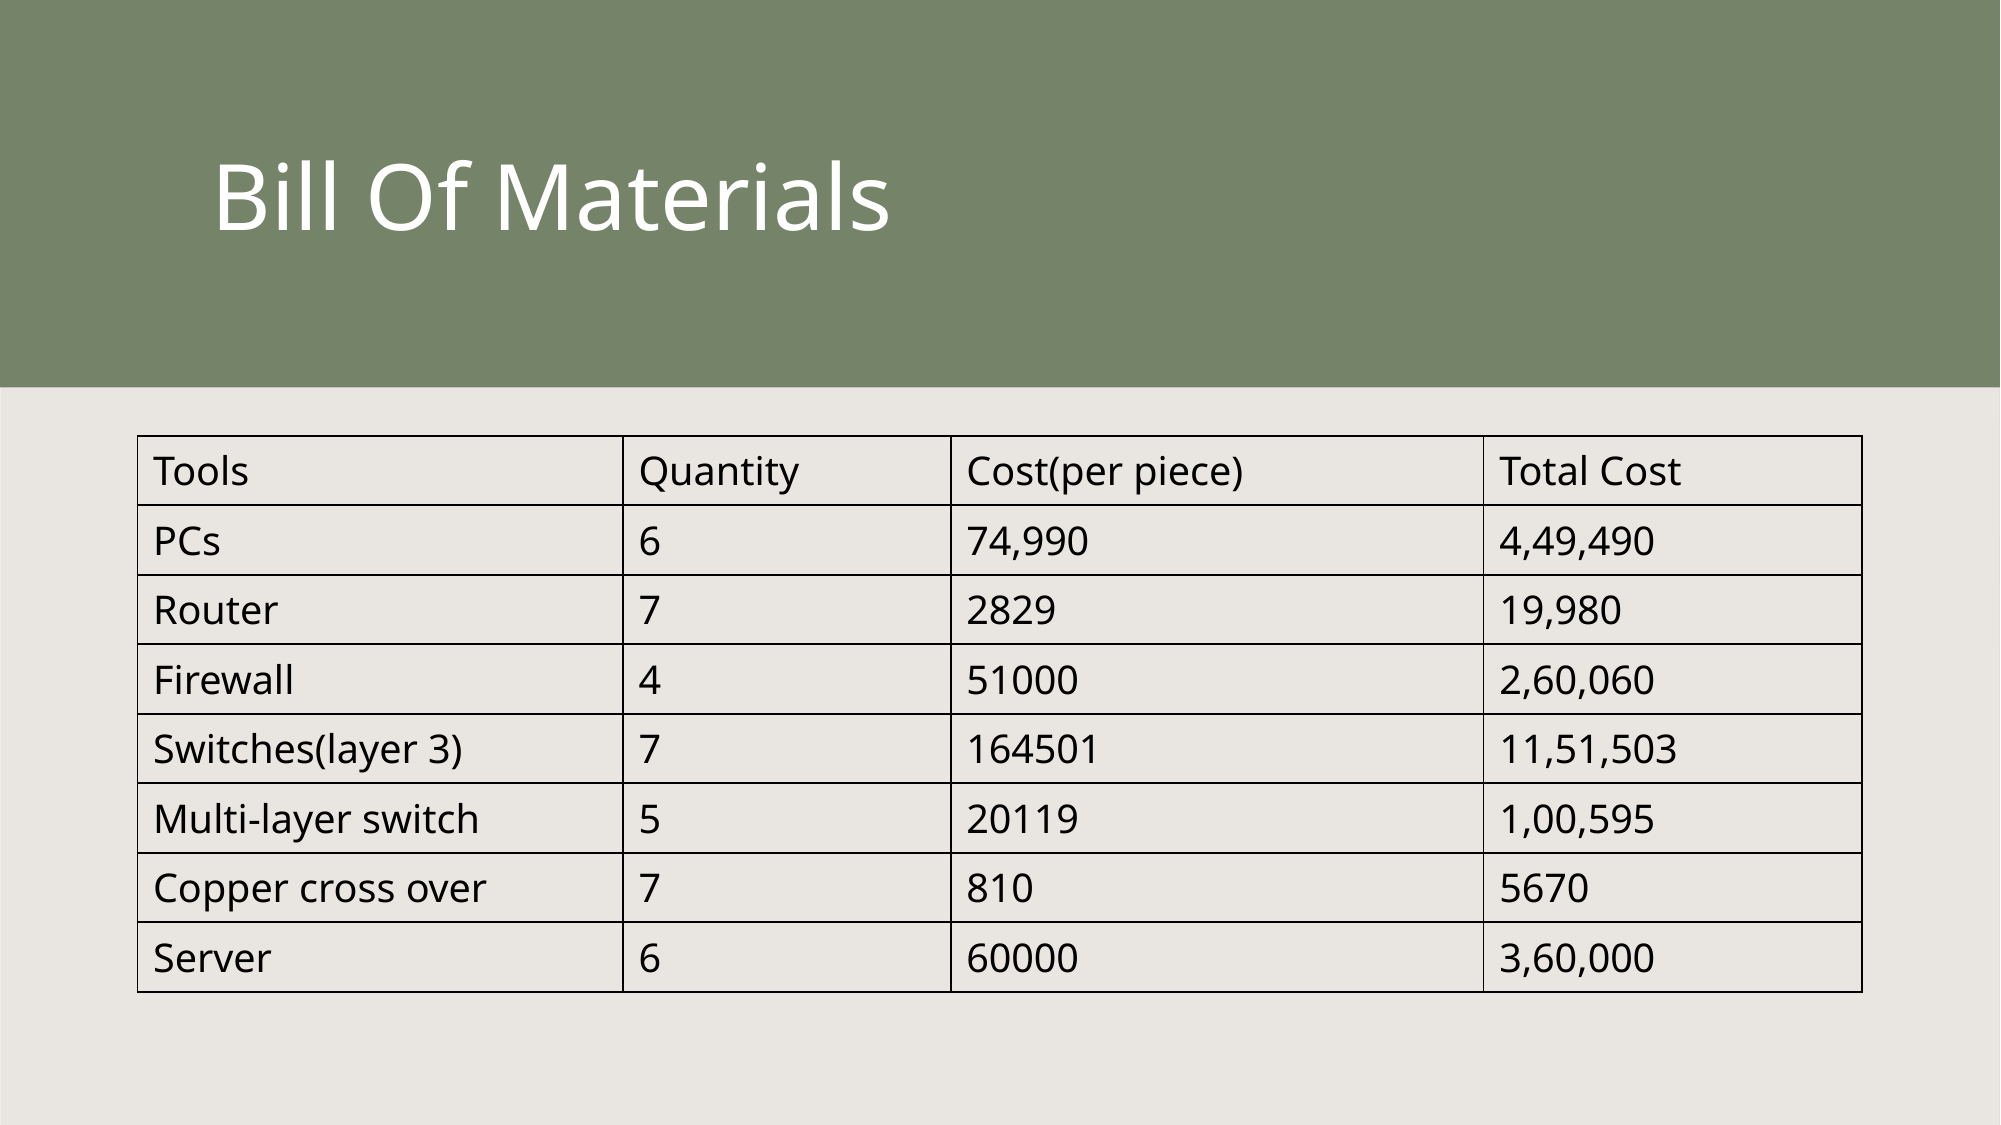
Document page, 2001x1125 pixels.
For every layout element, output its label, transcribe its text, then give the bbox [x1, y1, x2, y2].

text_box [0, 0, 2000, 388]
table_cell 7 [624, 715, 950, 782]
table_cell 1,00,595 [1484, 784, 1861, 852]
table_cell 7 [624, 576, 950, 643]
table_cell 6 [624, 506, 950, 574]
table_cell 3,60,000 [1484, 923, 1861, 991]
table_cell 11,51,503 [1484, 715, 1861, 782]
table_cell 20119 [952, 784, 1483, 852]
text_box [0, 388, 2000, 1125]
table_cell 4 [624, 645, 950, 713]
table_cell Switches(layer 3) [138, 715, 622, 782]
table_header Tools [138, 437, 622, 504]
table_cell 7 [624, 854, 950, 921]
table_cell 60000 [952, 923, 1483, 991]
table_cell Firewall [138, 645, 622, 713]
table_cell Multi-layer switch [138, 784, 622, 852]
table_cell 5 [624, 784, 950, 852]
table_cell 810 [952, 854, 1483, 921]
title Bill Of Materials [196, 62, 1838, 325]
table_cell 74,990 [952, 506, 1483, 574]
table_cell Server [138, 923, 622, 991]
table_cell 2,60,060 [1484, 645, 1861, 713]
table_header Total Cost [1484, 437, 1861, 504]
table_cell 4,49,490 [1484, 506, 1861, 574]
table_cell Router [138, 576, 622, 643]
table_cell 164501 [952, 715, 1483, 782]
table_cell PCs [138, 506, 622, 574]
table_cell 19,980 [1484, 576, 1861, 643]
table_header Cost(per piece) [952, 437, 1483, 504]
table_header Quantity [624, 437, 950, 504]
table_cell 5670 [1484, 854, 1861, 921]
table_cell Copper cross over [138, 854, 622, 921]
table_cell 51000 [952, 645, 1483, 713]
table_cell 2829 [952, 576, 1483, 643]
table_cell 6 [624, 923, 950, 991]
